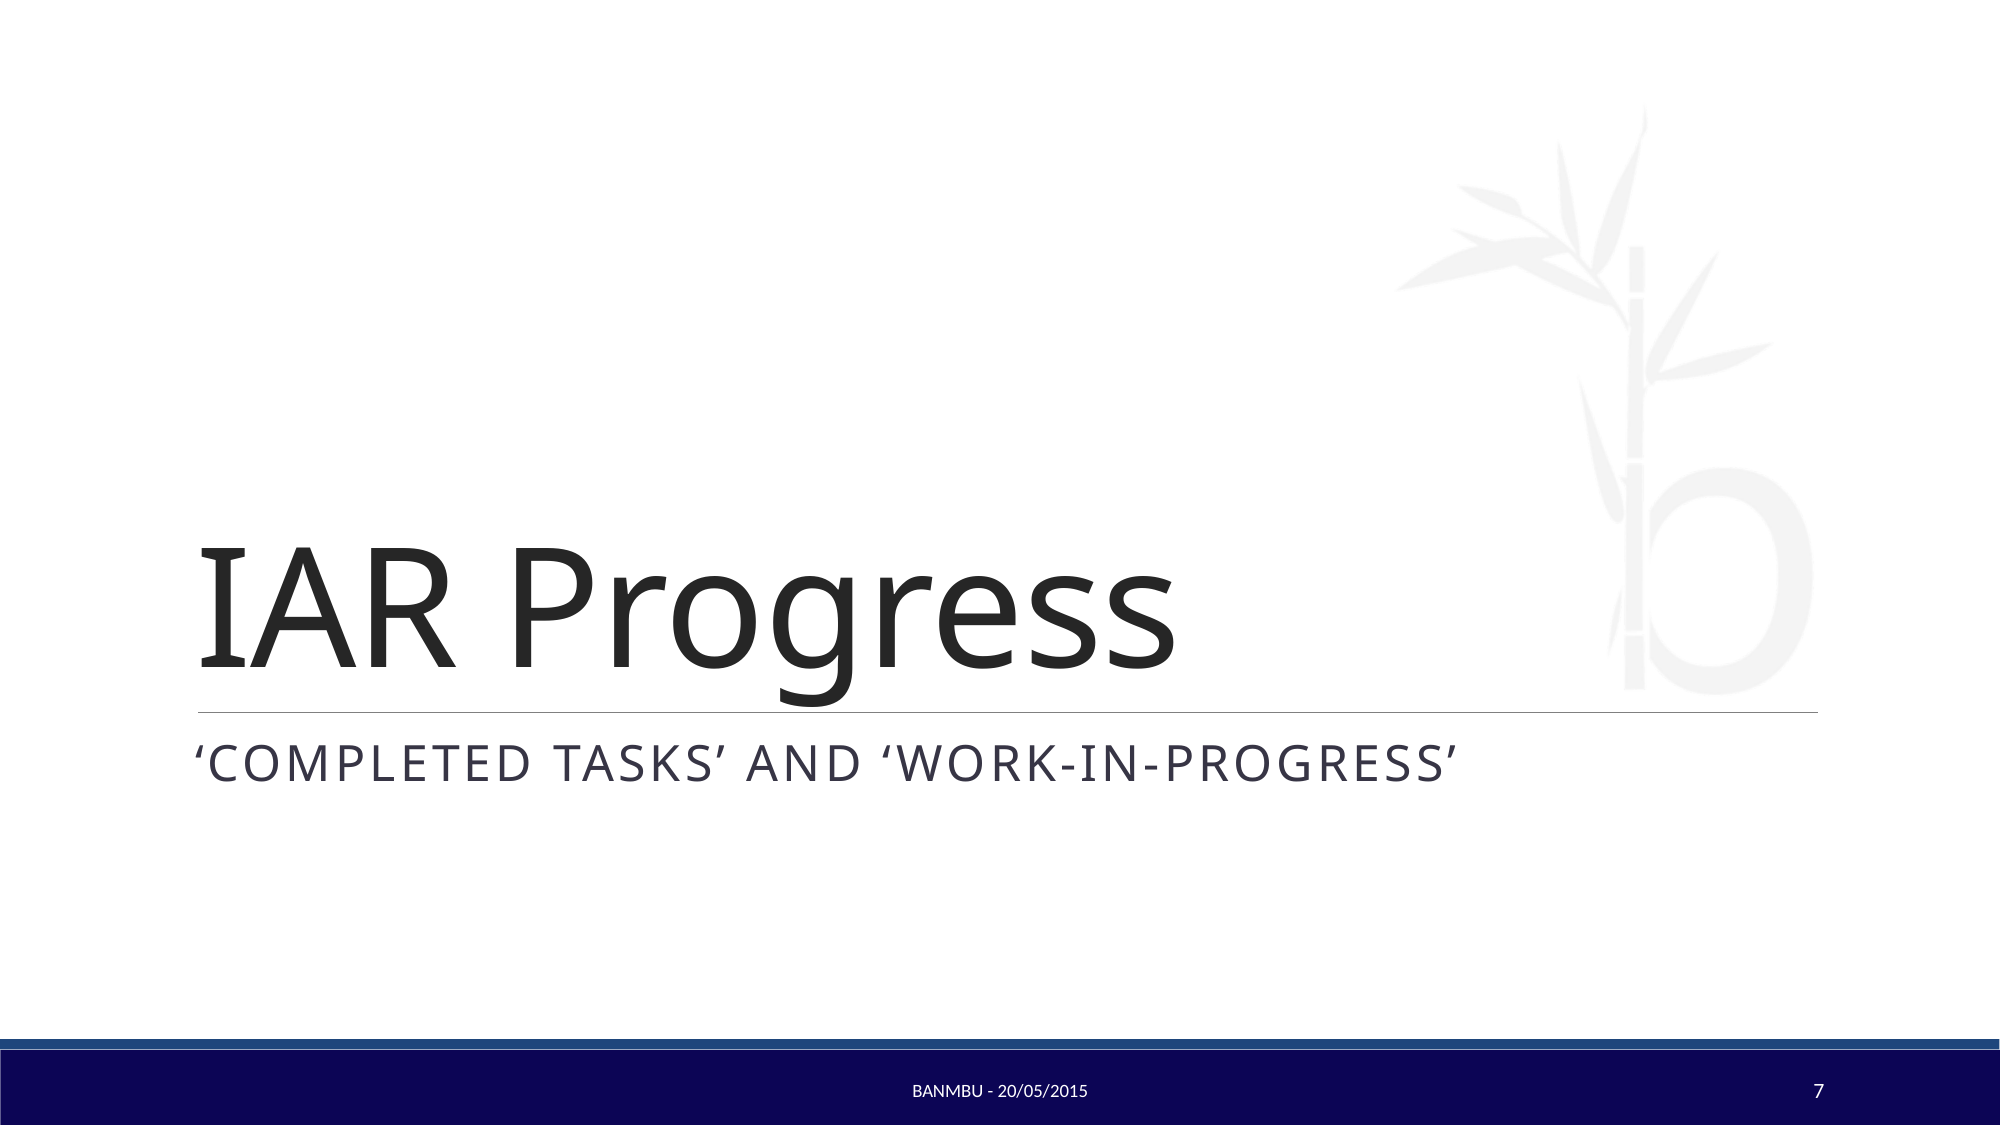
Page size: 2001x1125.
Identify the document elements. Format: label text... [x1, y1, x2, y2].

picture [1377, 82, 1831, 731]
slide_number 7 [1624, 1059, 1840, 1120]
list ‘Completed Tasks’ And ‘Work-in-progress’ [180, 730, 1830, 918]
footer Banmbu - 20/05/2015 [604, 1059, 1396, 1120]
title IAR Progress [180, 124, 1374, 710]
